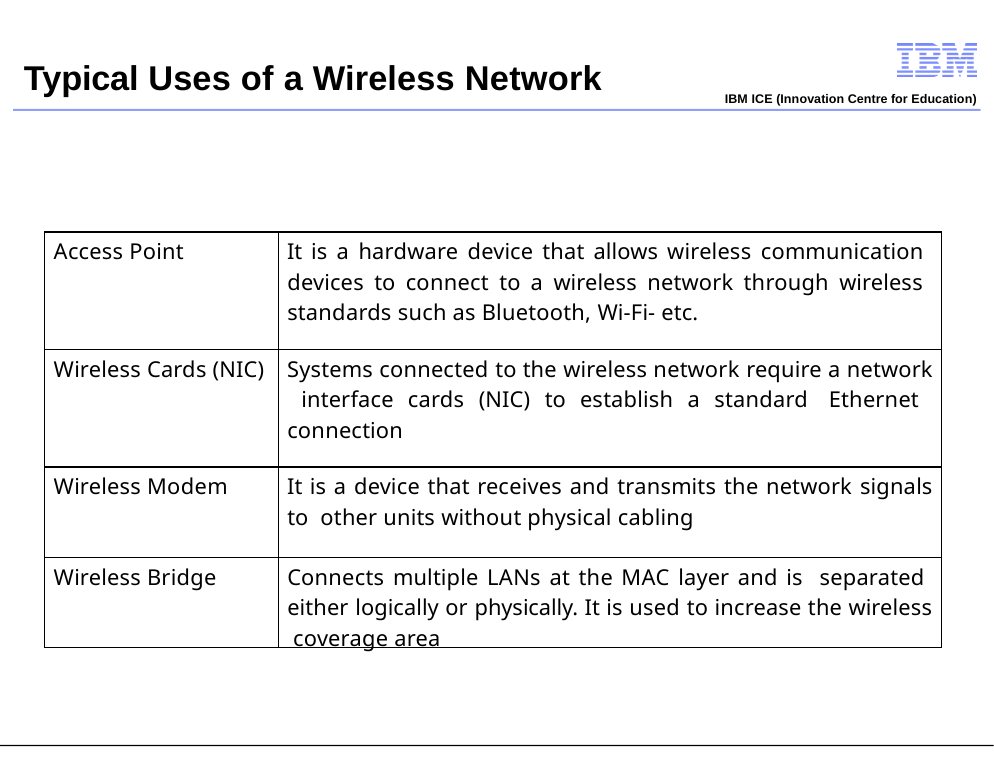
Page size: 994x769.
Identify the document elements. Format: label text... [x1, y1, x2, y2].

text_box IBM ICE (Innovation Centre for Education) [722, 88, 979, 107]
table_header It is a hardware device that allows wireless communication devices to connect to a wireless network through wireless standards such as Bluetooth, Wi-Fi- etc. [279, 233, 941, 349]
table_cell It is a device that receives and transmits the network signals to other units without physical cabling [279, 468, 941, 557]
text_box Typical Uses of a Wireless Network [21, 53, 614, 98]
table_header Access Point [45, 233, 278, 349]
table_cell Wireless Bridge [45, 558, 278, 647]
table_cell Connects multiple LANs at the MAC layer and is separated either logically or physically. It is used to increase the wireless coverage area [279, 558, 941, 647]
picture [897, 43, 977, 77]
table_cell Wireless Cards (NIC) [45, 350, 278, 466]
table_cell Wireless Modem [45, 468, 278, 557]
table_cell Systems connected to the wireless network require a network interface cards (NIC) to establish a standard Ethernet connection [279, 350, 941, 466]
